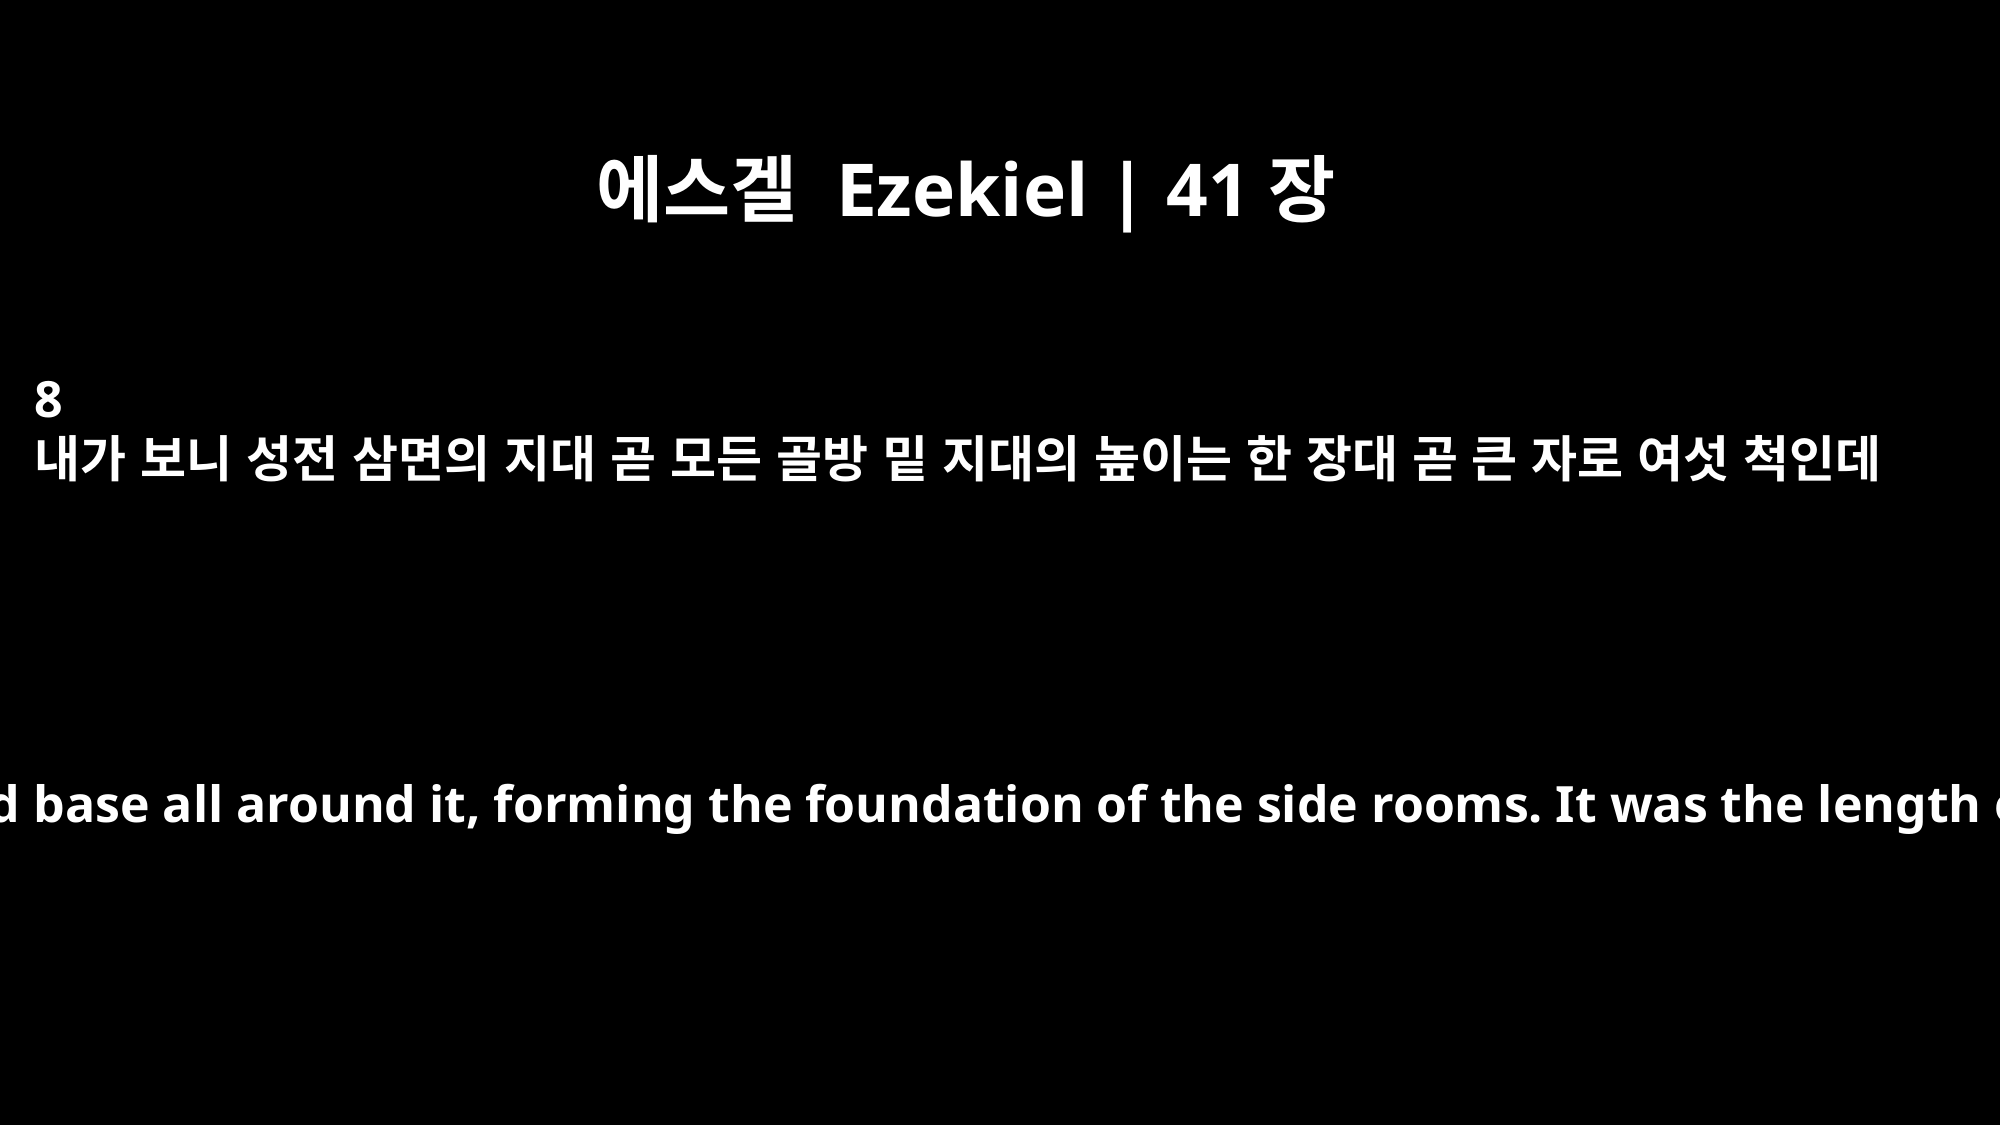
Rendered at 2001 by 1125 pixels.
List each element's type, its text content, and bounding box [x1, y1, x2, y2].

text_box I saw that the temple had a raised base all around it, forming the foundation of the side rooms. It was the length of the rod, six long cubits. [0, 764, 2000, 840]
text_box 8 내가 보니 성전 삼면의 지대 곧 모든 골방 밑 지대의 높이는 한 장대 곧 큰 자로 여섯 척인데 [19, 359, 1898, 495]
text_box 에스겔 Ezekiel | 41장 [581, 136, 1351, 239]
